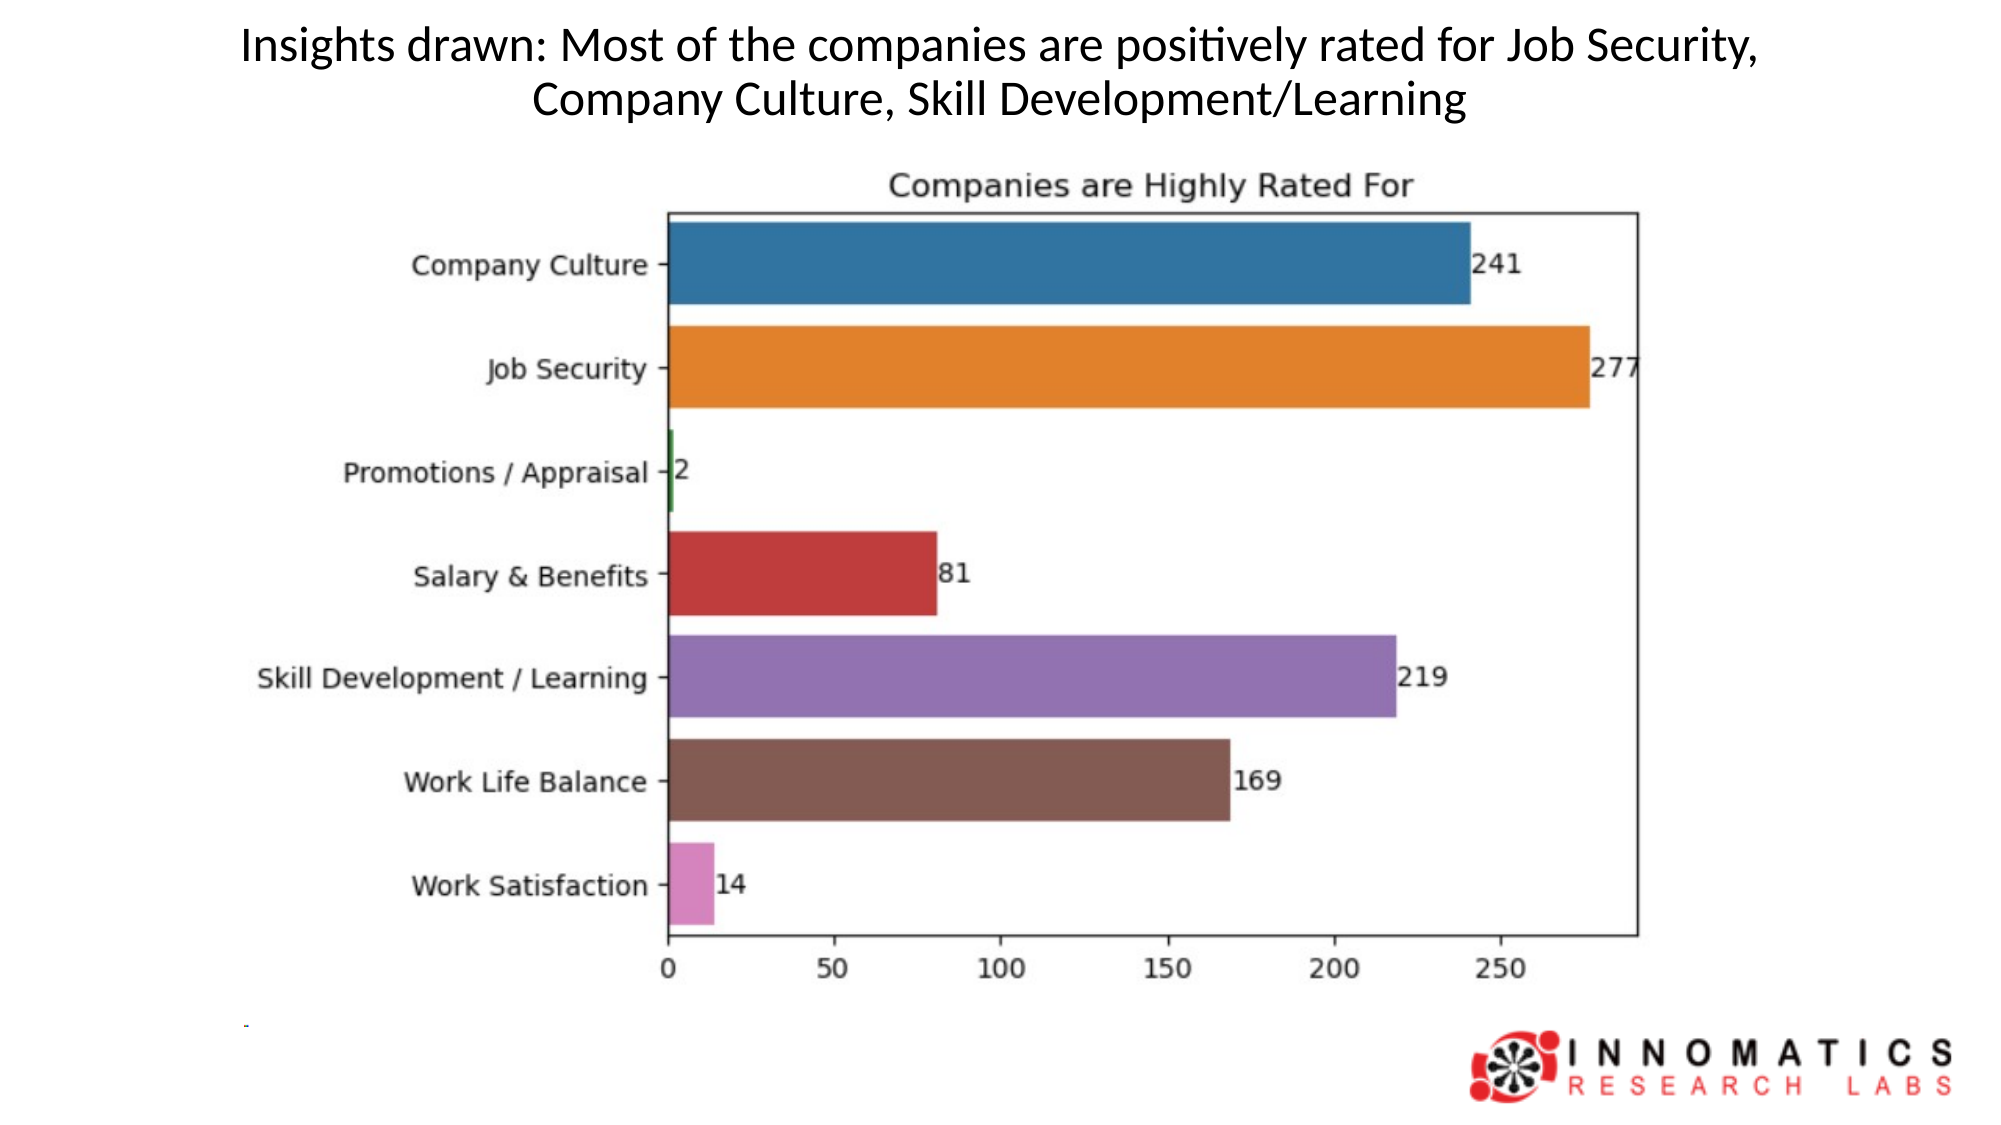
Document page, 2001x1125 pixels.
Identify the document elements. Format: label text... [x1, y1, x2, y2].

title Insights drawn: Most of the companies are positively rated for Job Security, Company Culture, Skill Development/Learning [137, 20, 1863, 238]
picture [244, 158, 1975, 1125]
